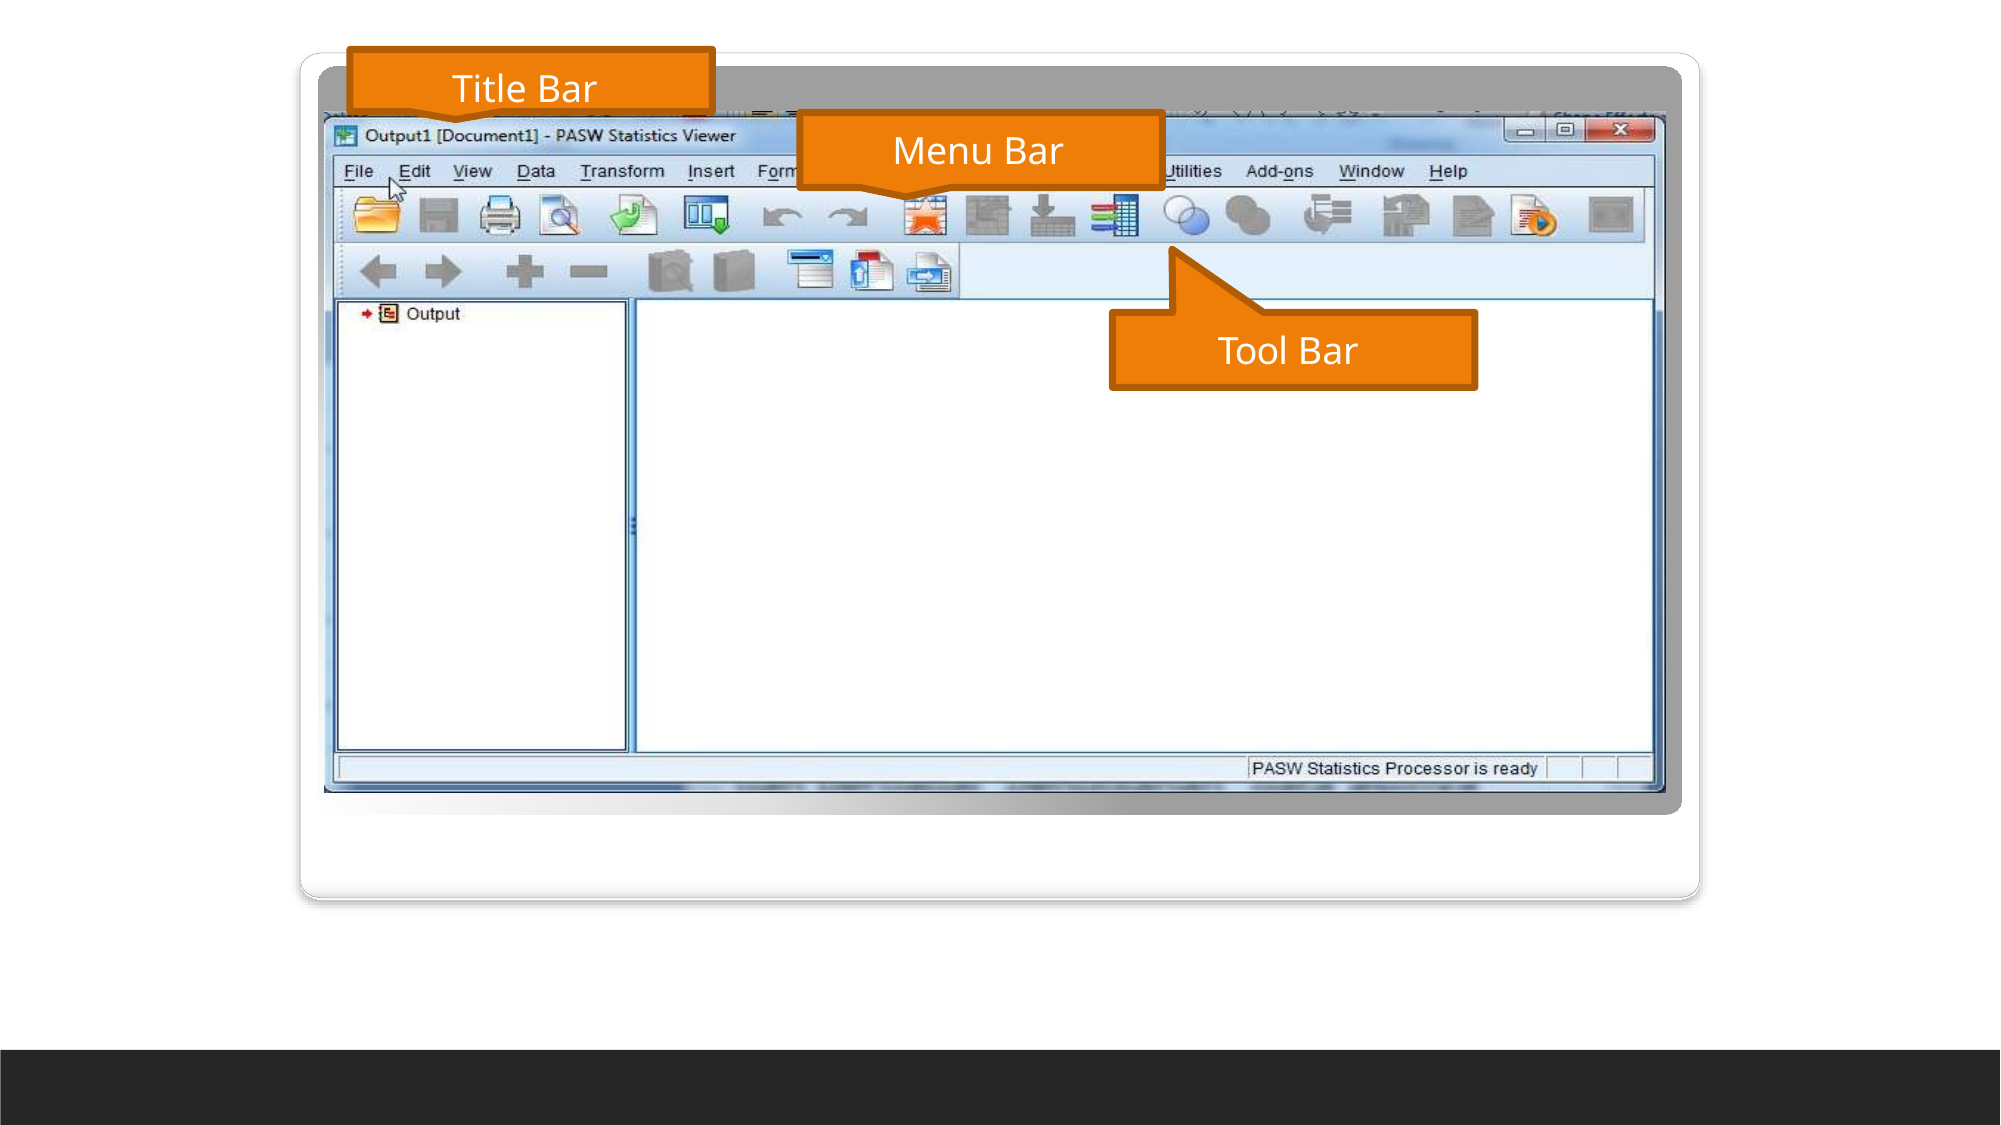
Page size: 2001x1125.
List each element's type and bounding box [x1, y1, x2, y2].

text_box [1108, 245, 1479, 392]
text_box [795, 108, 1167, 201]
text_box [286, 45, 1712, 916]
